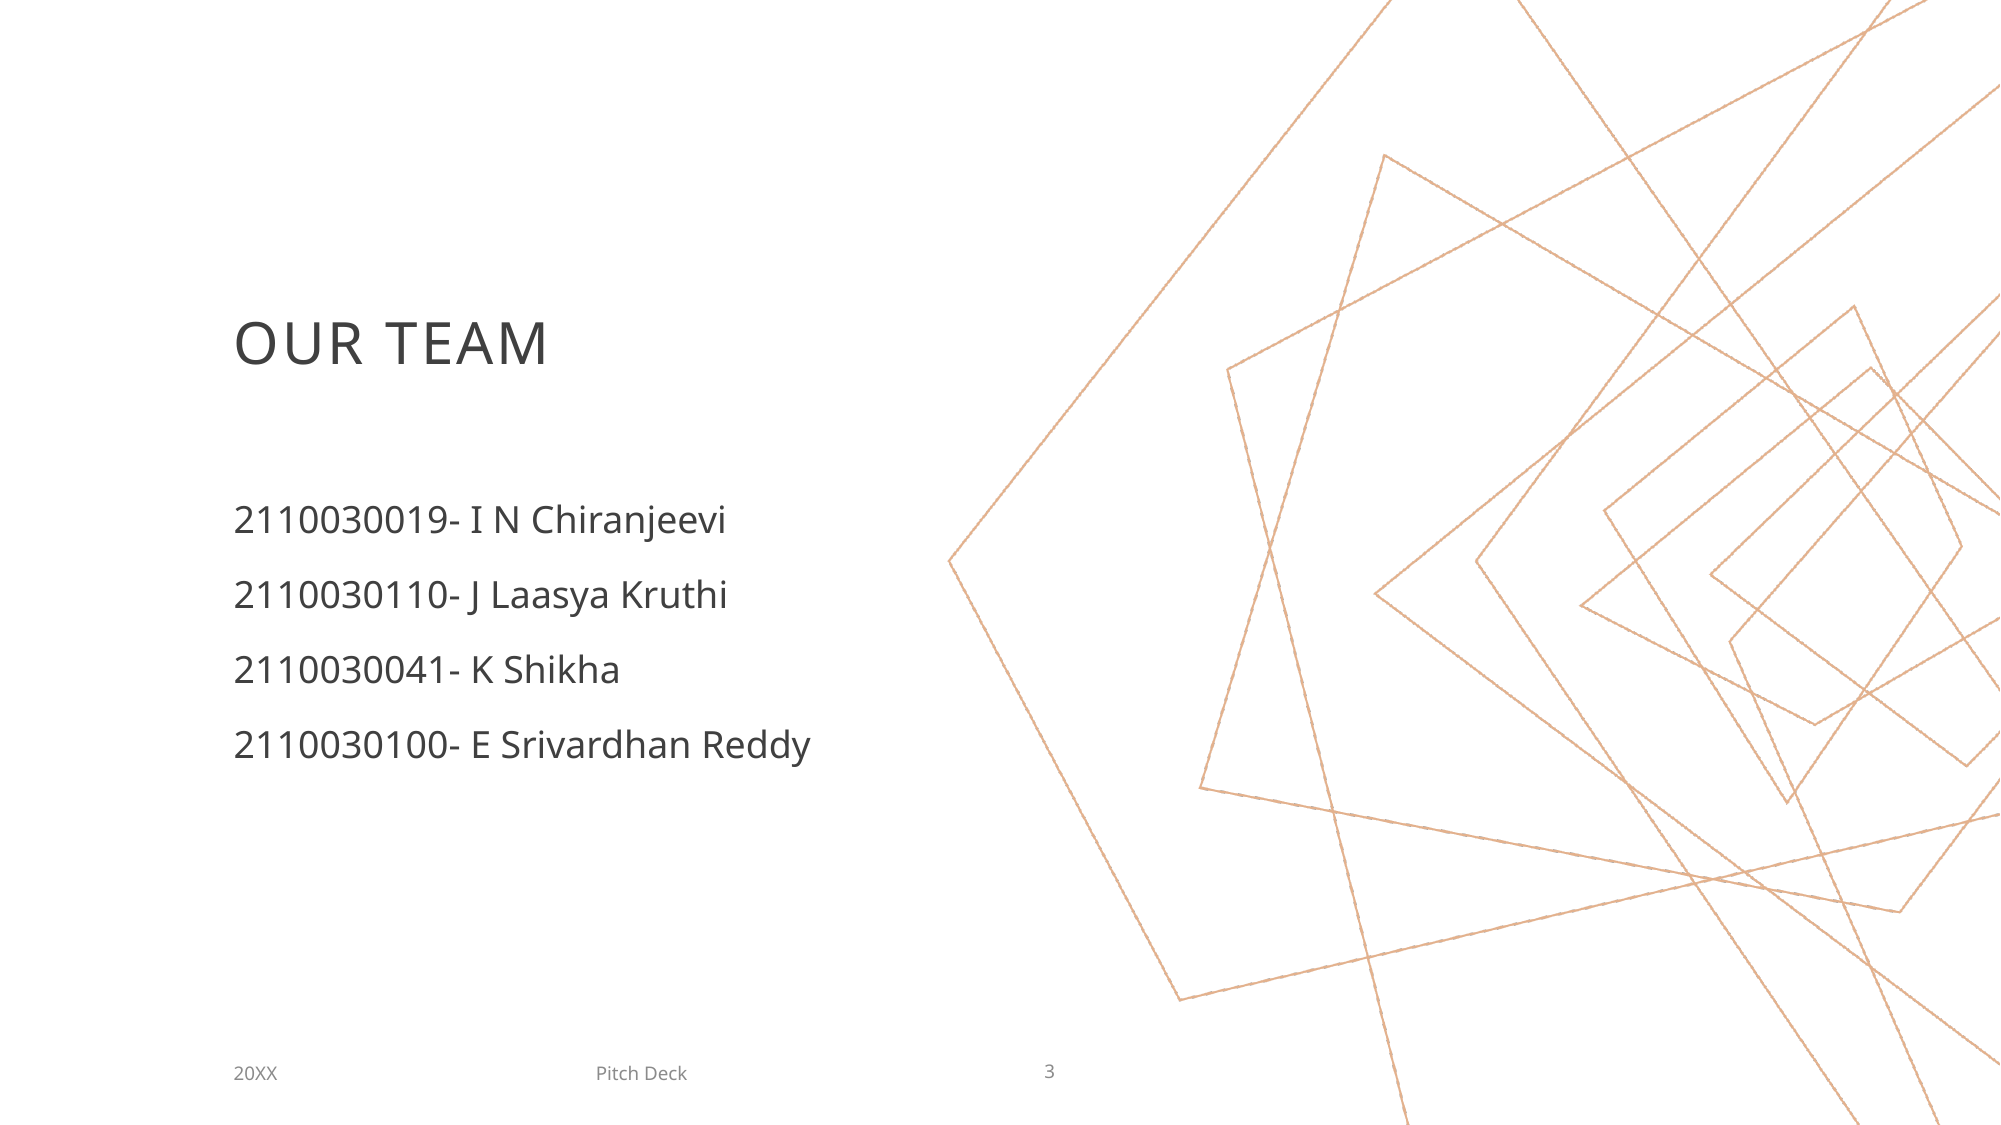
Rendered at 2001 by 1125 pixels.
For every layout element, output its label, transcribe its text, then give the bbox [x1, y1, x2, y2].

slide_number 20XX [218, 1042, 381, 1103]
footer Pitch Deck [437, 1042, 846, 1103]
list 2110030019- I N Chiranjeevi 2110030110- J Laasya Kruthi 2110030041- K Shikha 2110030100- E Srivardhan Reddy [218, 479, 835, 893]
title Our team [218, 167, 740, 385]
slide_number 3 [908, 1042, 1071, 1103]
picture [900, 0, 2000, 1125]
